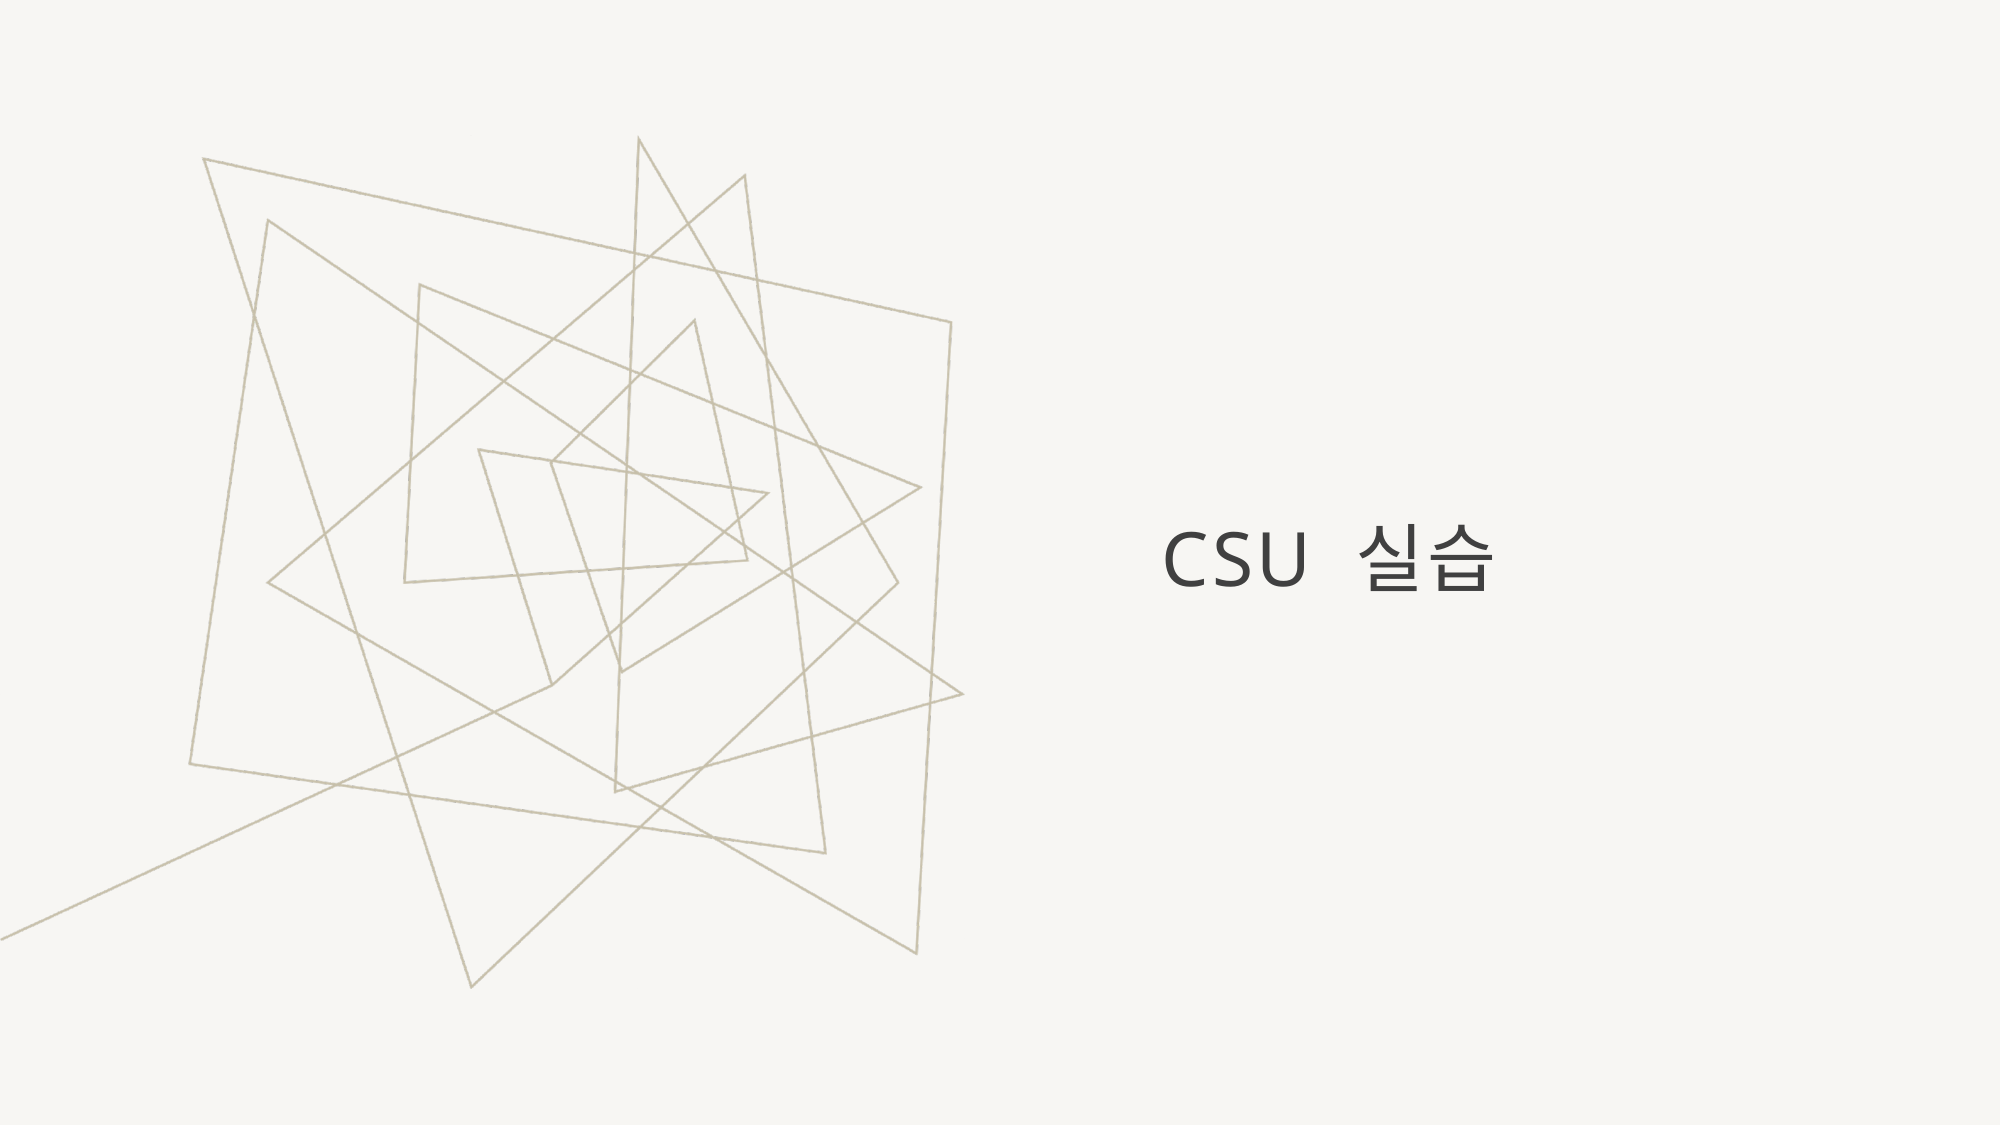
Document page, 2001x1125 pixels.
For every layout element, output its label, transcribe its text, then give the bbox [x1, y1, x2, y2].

title Csu 실습 [1146, 421, 1833, 704]
picture [0, 135, 965, 989]
